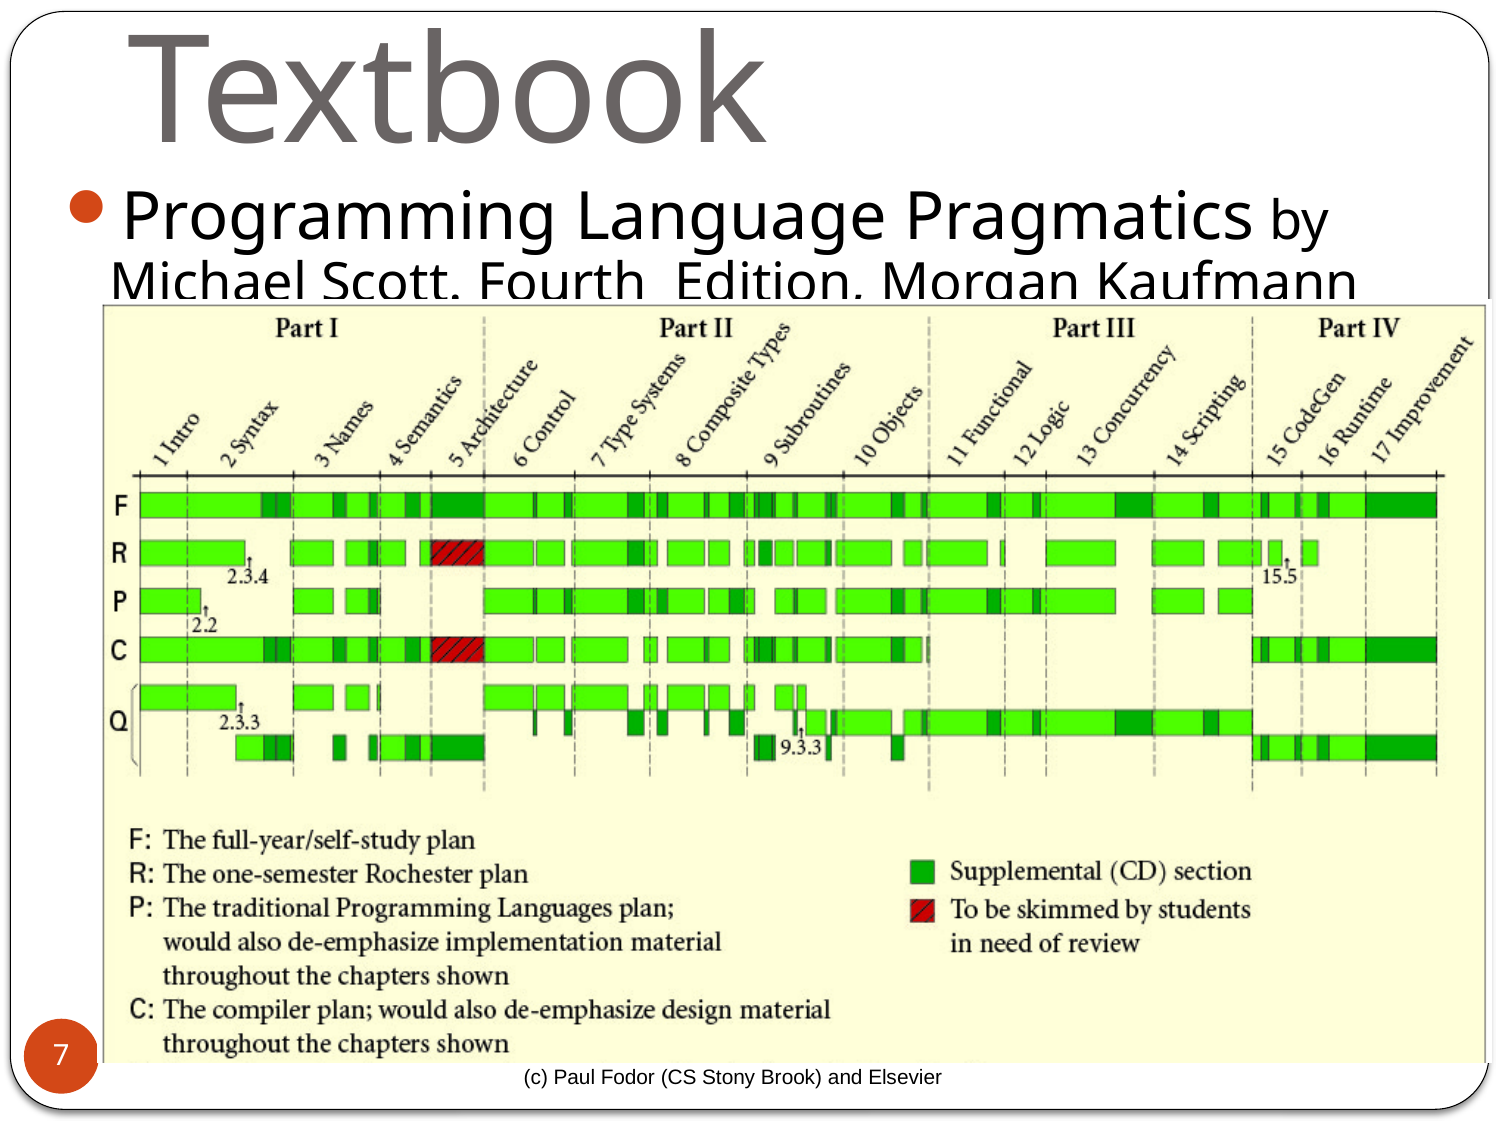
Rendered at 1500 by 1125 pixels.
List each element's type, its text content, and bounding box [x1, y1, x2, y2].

title Textbook [112, 50, 1388, 174]
slide_number 7 [23, 1018, 96, 1094]
list Programming Language Pragmatics by Michael Scott. Fourth Edition, Morgan Kaufmann Publishers, 2015. [50, 174, 1463, 1013]
picture [97, 299, 1492, 1063]
